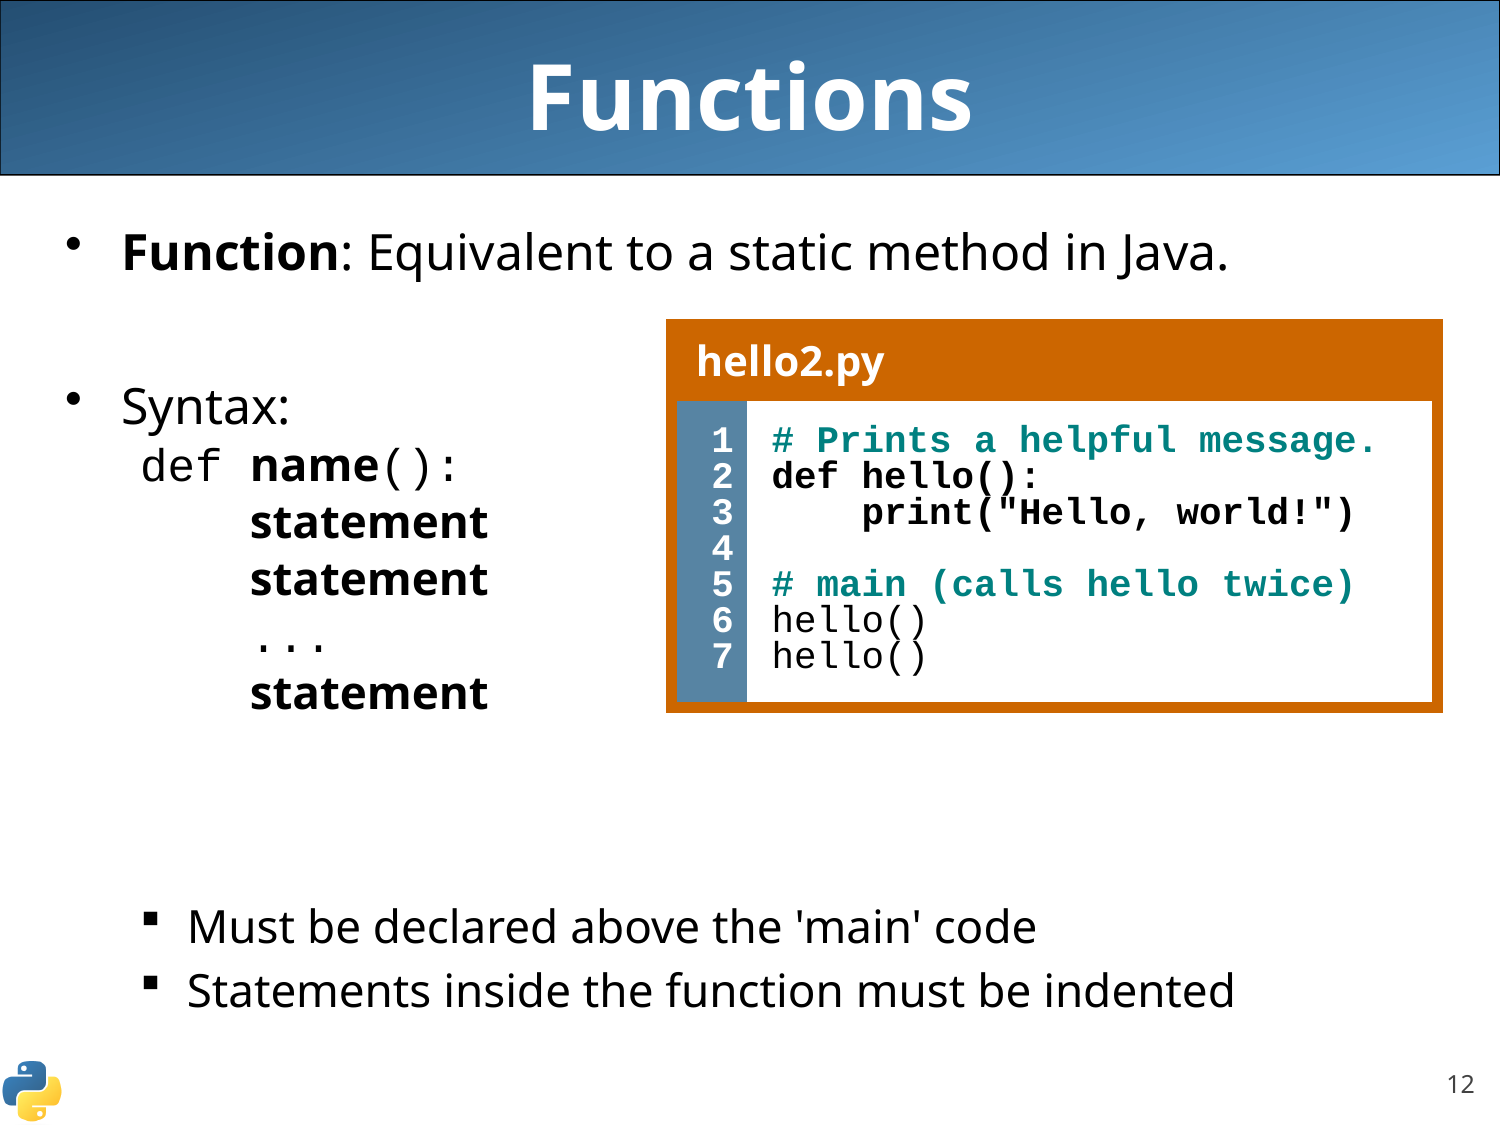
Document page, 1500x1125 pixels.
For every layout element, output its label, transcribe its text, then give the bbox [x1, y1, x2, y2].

picture [0, 1055, 63, 1125]
table_header hello2.py [677, 331, 1432, 390]
list Function: Equivalent to a static method in Java. Syntax: def name(): statement statement ... statement Must be declared above the 'main' code Statements inside the function must be indented [49, 212, 1476, 1026]
table_cell # Prints a helpful message. def hello(): print("Hello, world!") # main (calls hello twice) hello() hello() [747, 401, 1432, 702]
title Functions [74, 0, 1426, 188]
table_cell 1 2 3 4 5 6 7 [677, 401, 747, 702]
